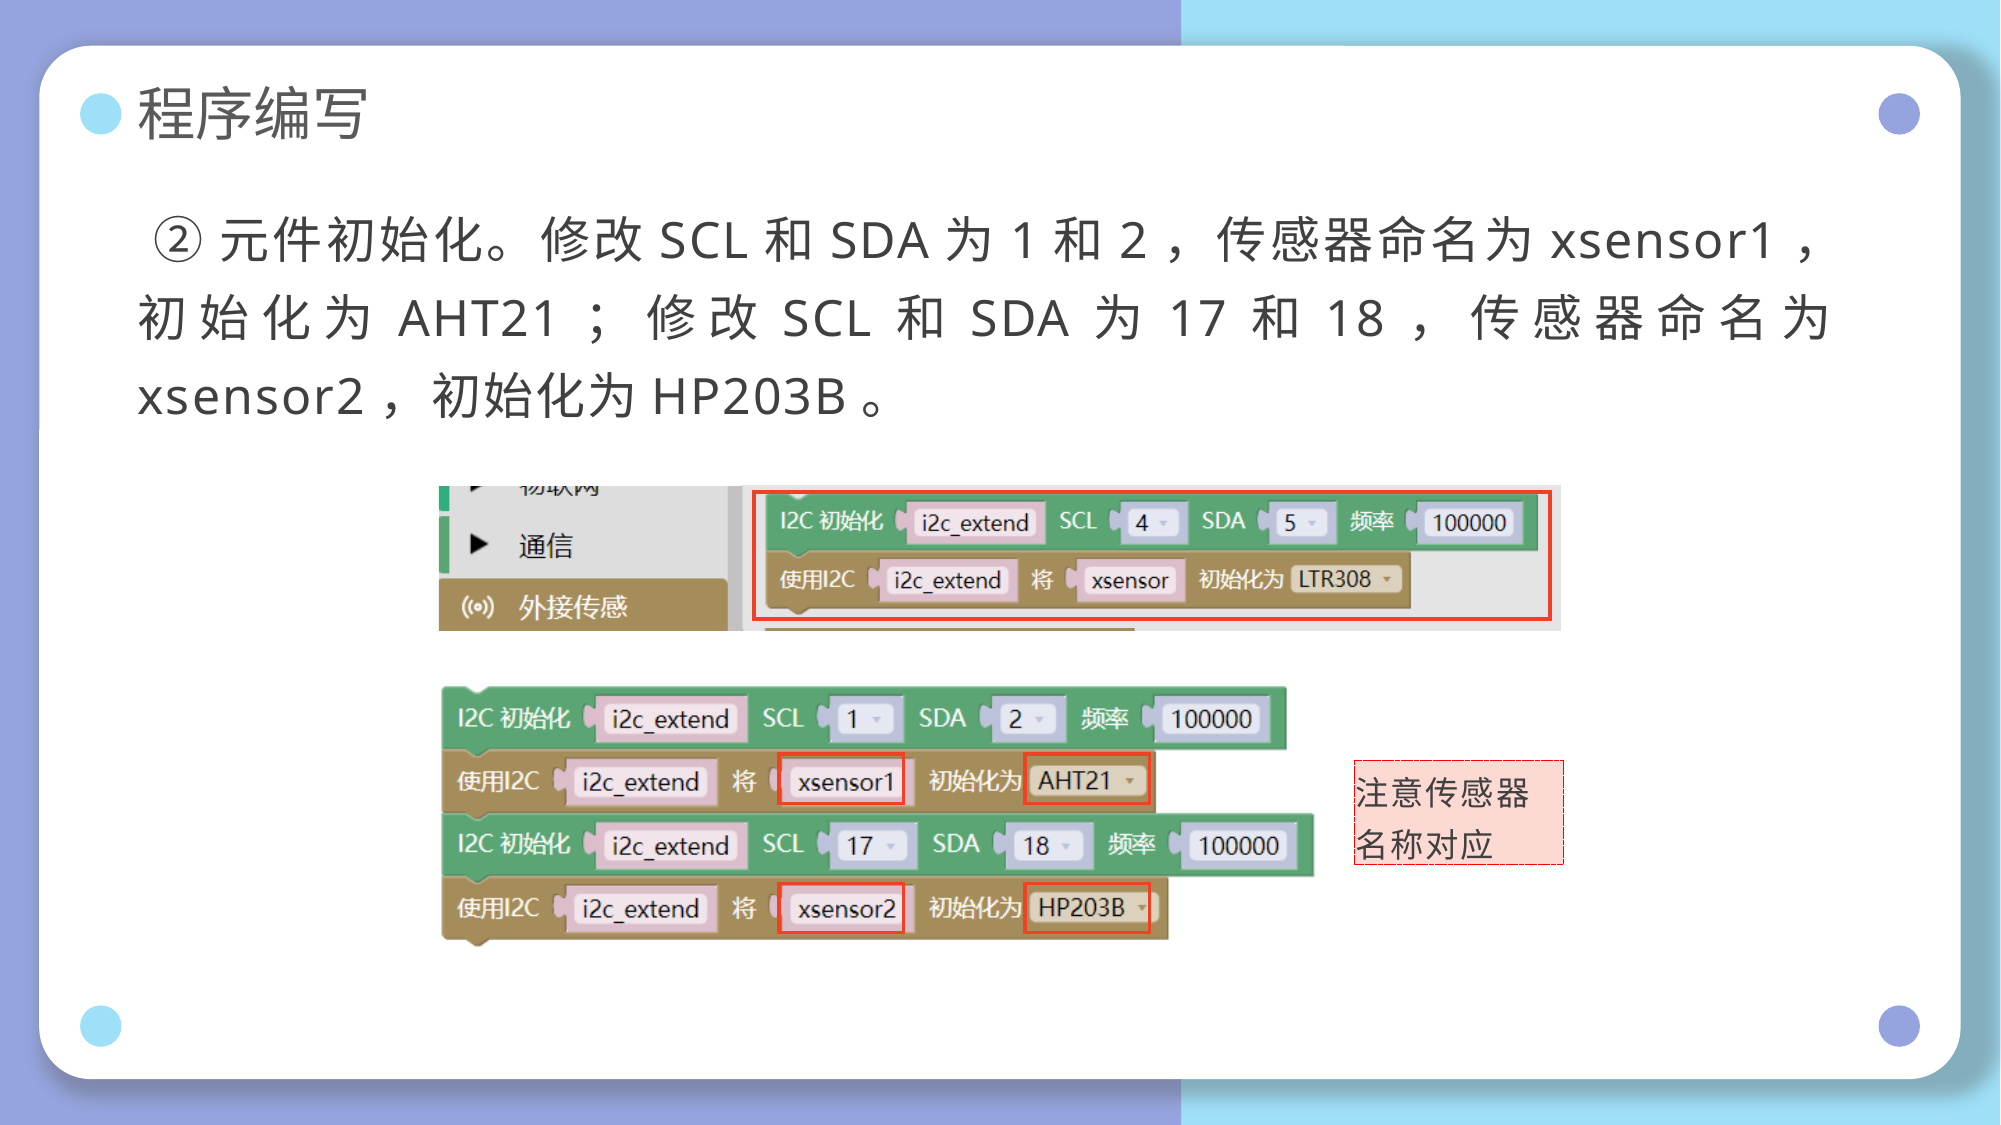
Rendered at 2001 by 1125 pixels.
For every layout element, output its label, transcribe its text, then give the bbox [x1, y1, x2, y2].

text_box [436, 671, 1564, 954]
title 程序编写 [137, 77, 976, 157]
list ②元件初始化。修改SCL和SDA为1和2，传感器命名为xsensor1，初始化为AHT21；修改SCL和SDA为17和18，传感器命名为xsensor2，初始化为HP203B。 [137, 183, 1846, 363]
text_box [438, 484, 1561, 631]
